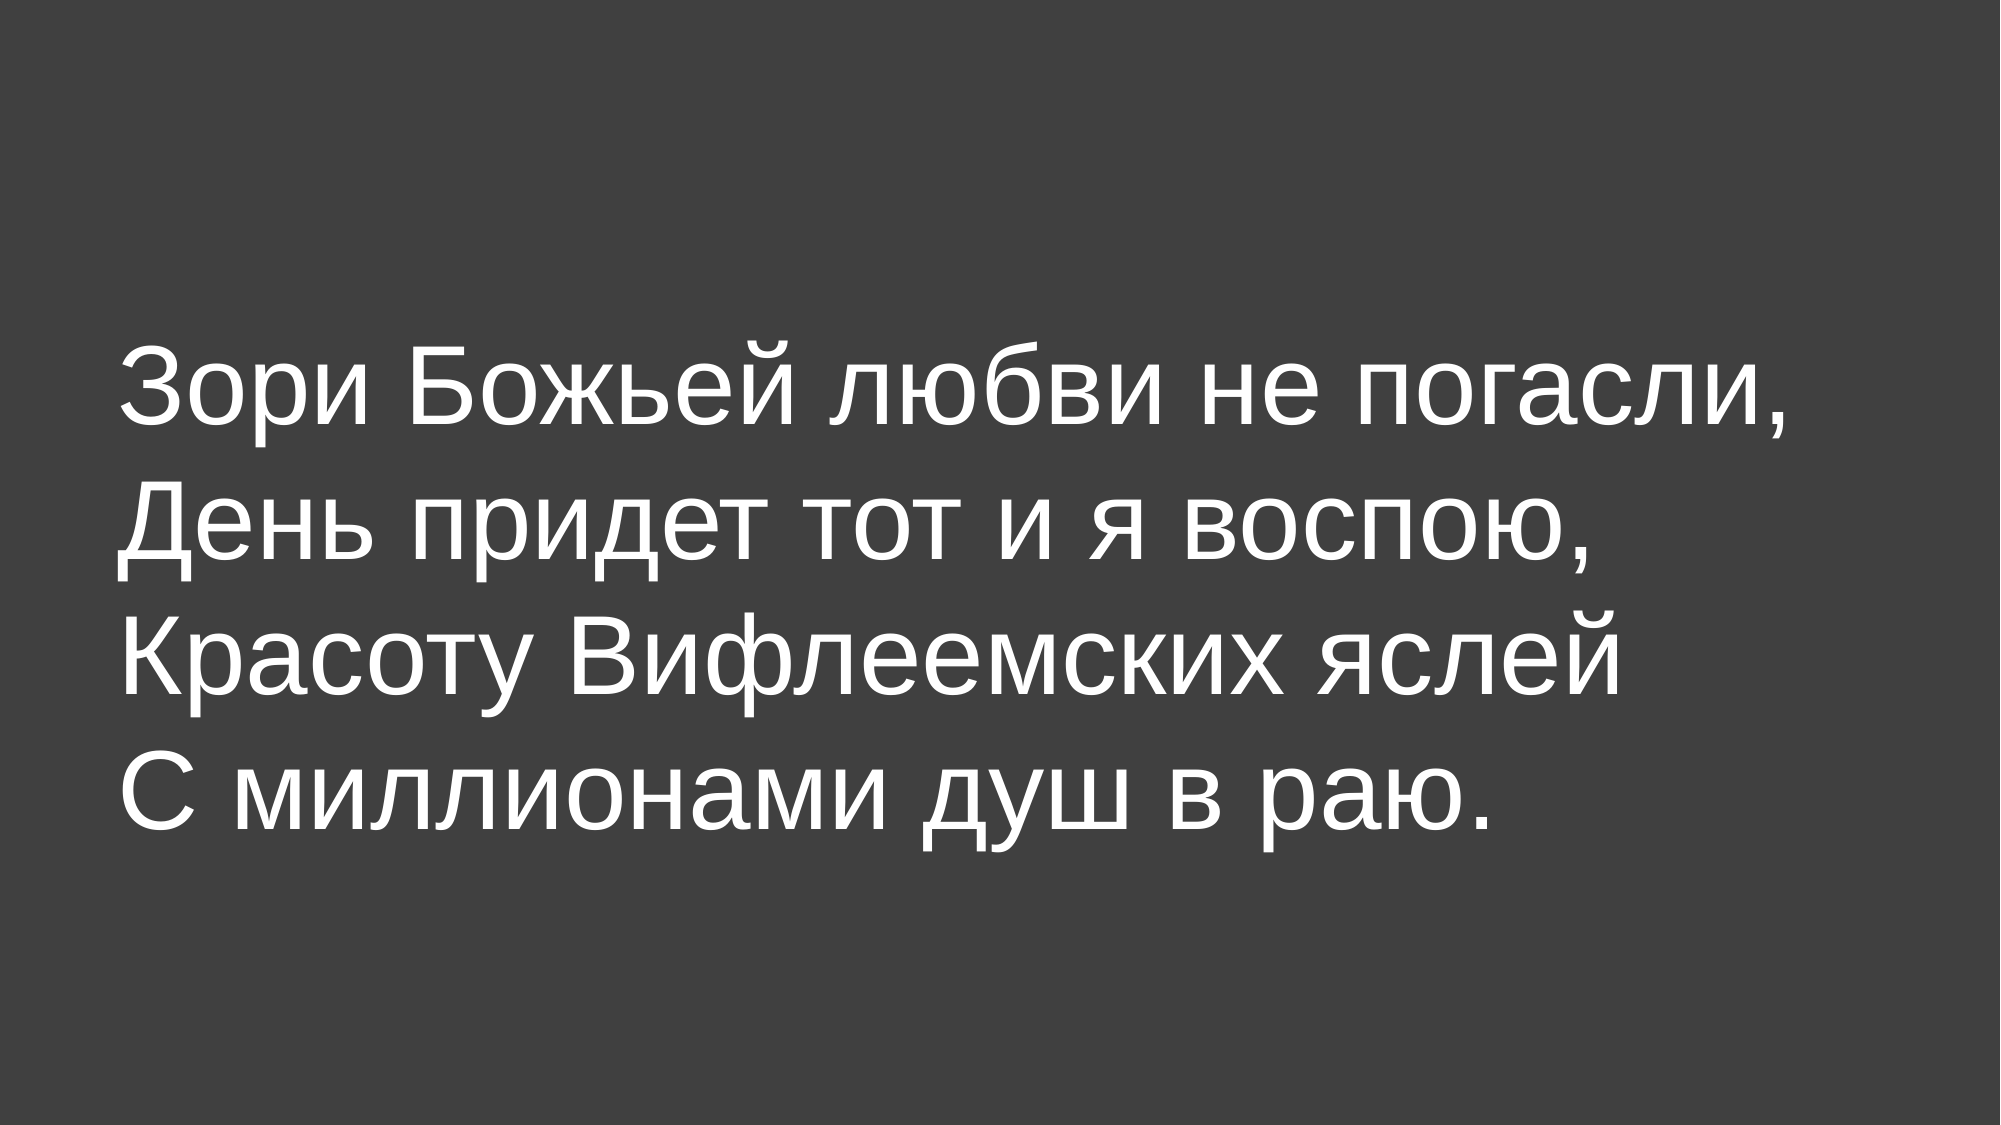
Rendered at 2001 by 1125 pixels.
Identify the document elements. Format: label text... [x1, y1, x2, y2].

text_box Зори Божьей любви не погасли, День придет тот и я воспою, Красоту Вифлеемских яслей С миллионами душ в раю. [102, 135, 1850, 1029]
